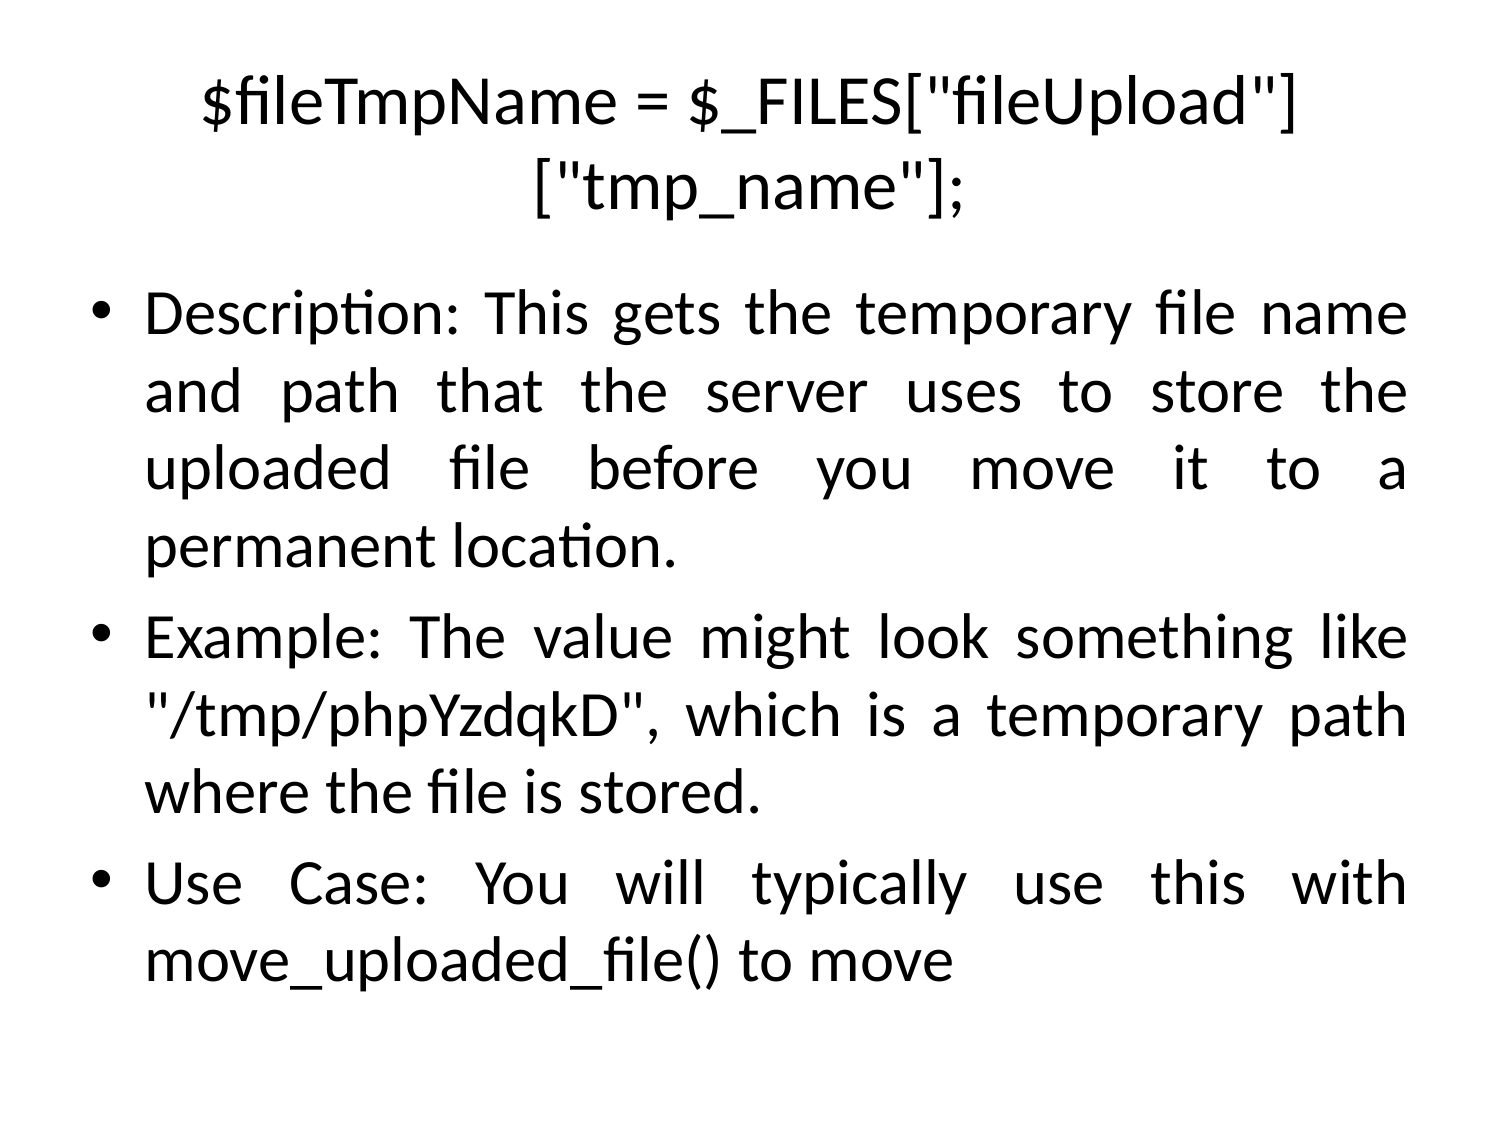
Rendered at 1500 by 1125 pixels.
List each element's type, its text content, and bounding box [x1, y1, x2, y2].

title $fileTmpName = $_FILES["fileUpload"]["tmp_name"]; [75, 45, 1425, 233]
list Description: This gets the temporary file name and path that the server uses to store the uploaded file before you move it to a permanent location. Example: The value might look something like "/tmp/phpYzdqkD", which is a temporary path where the file is stored. Use Case: You will typically use this with move_uploaded_file() to move [75, 262, 1425, 1005]
